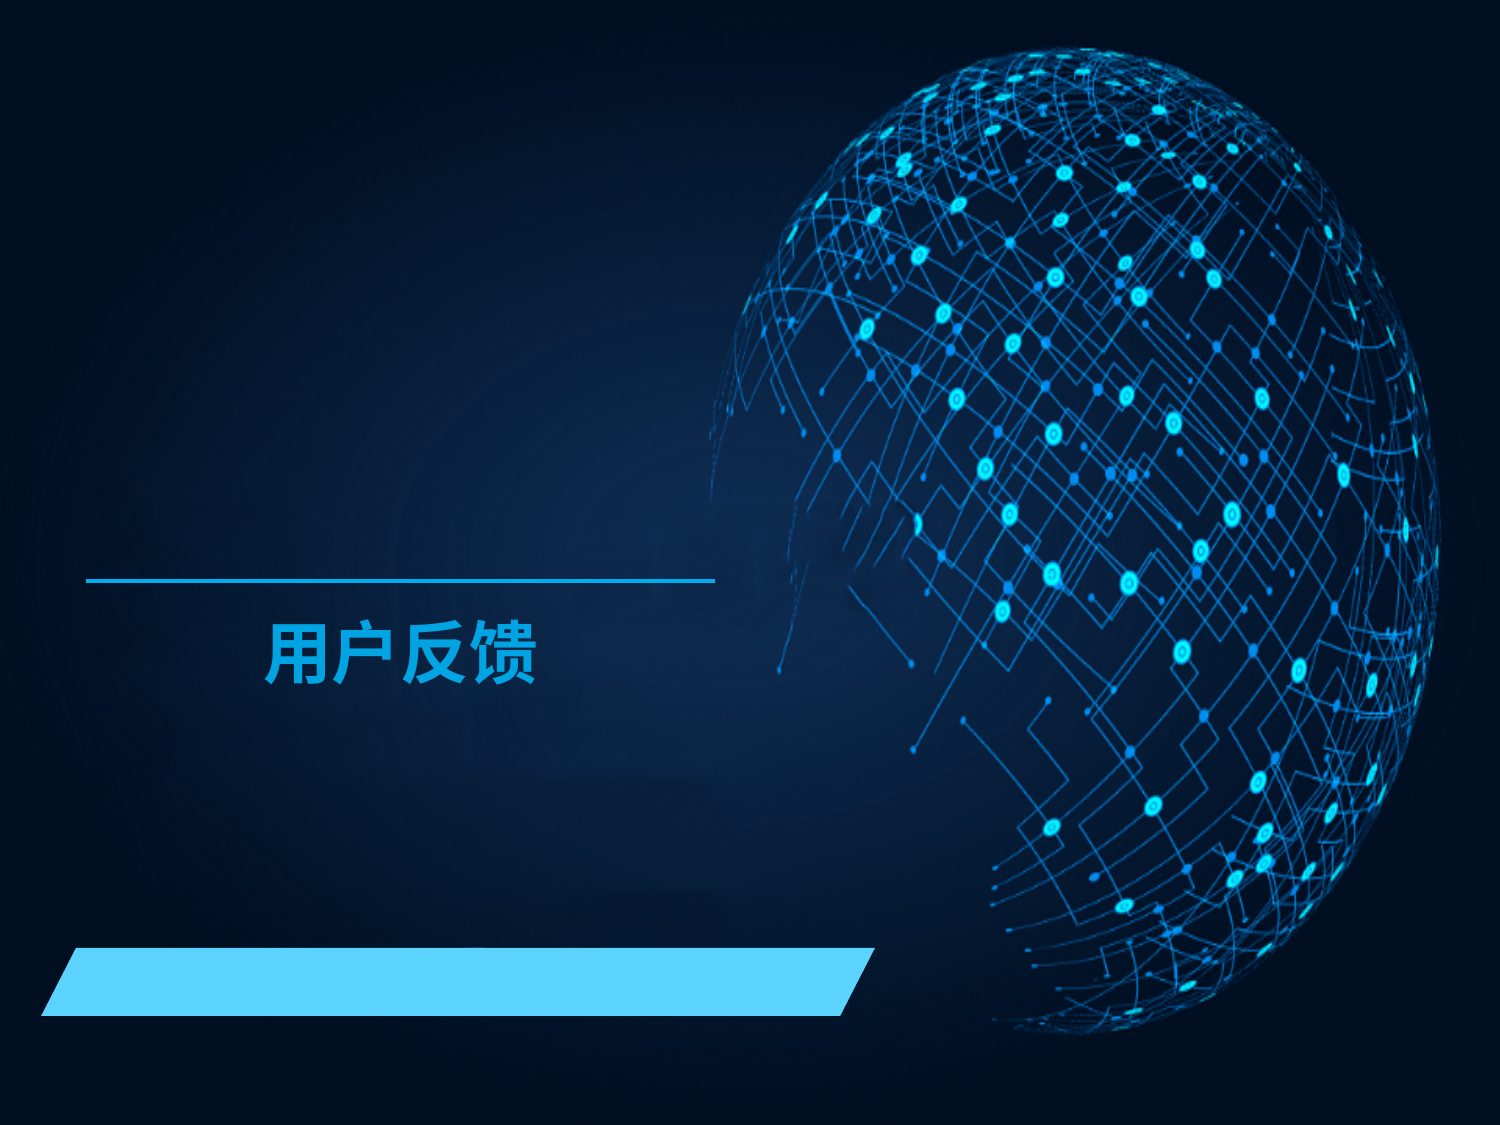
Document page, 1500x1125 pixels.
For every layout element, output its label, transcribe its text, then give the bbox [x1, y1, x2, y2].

text_box [430, 947, 875, 1016]
title 用户反馈 [68, 585, 733, 735]
picture [0, 0, 1500, 1125]
text_box [41, 947, 465, 1016]
